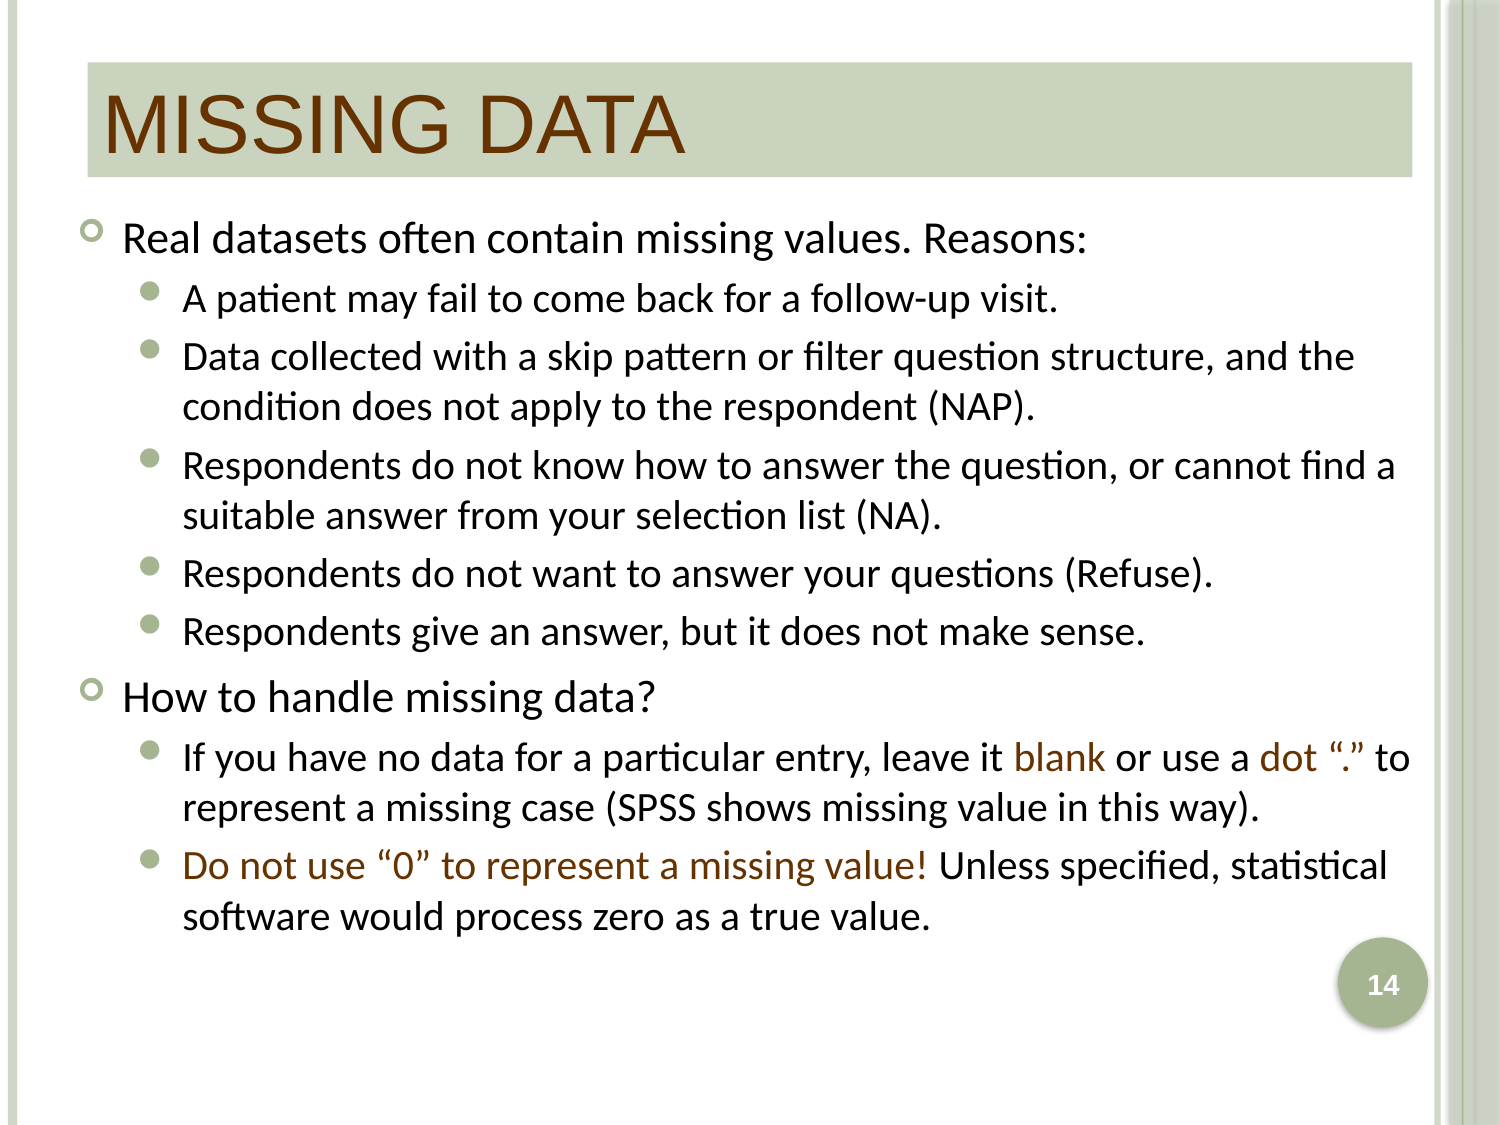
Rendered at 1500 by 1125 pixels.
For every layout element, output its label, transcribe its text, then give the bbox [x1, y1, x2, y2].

text_box MISSING DATA [87, 62, 1413, 178]
list Real datasets often contain missing values. Reasons: A patient may fail to come back for a follow-up visit. Data collected with a skip pattern or filter question structure, and the condition does not apply to the respondent (NAP). Respondents do not know how to answer the question, or cannot find a suitable answer from your selection list (NA). Respondents do not want to answer your questions (Refuse). Respondents give an answer, but it does not make sense. How to handle missing data? If you have no data for a particular entry, leave it blank or use a dot “.” to represent a missing case (SPSS shows missing value in this way). Do not use “0” to represent a missing value! Unless specified, statistical software would process zero as a true value. [62, 200, 1450, 1038]
slide_number 14 [1333, 940, 1434, 1027]
